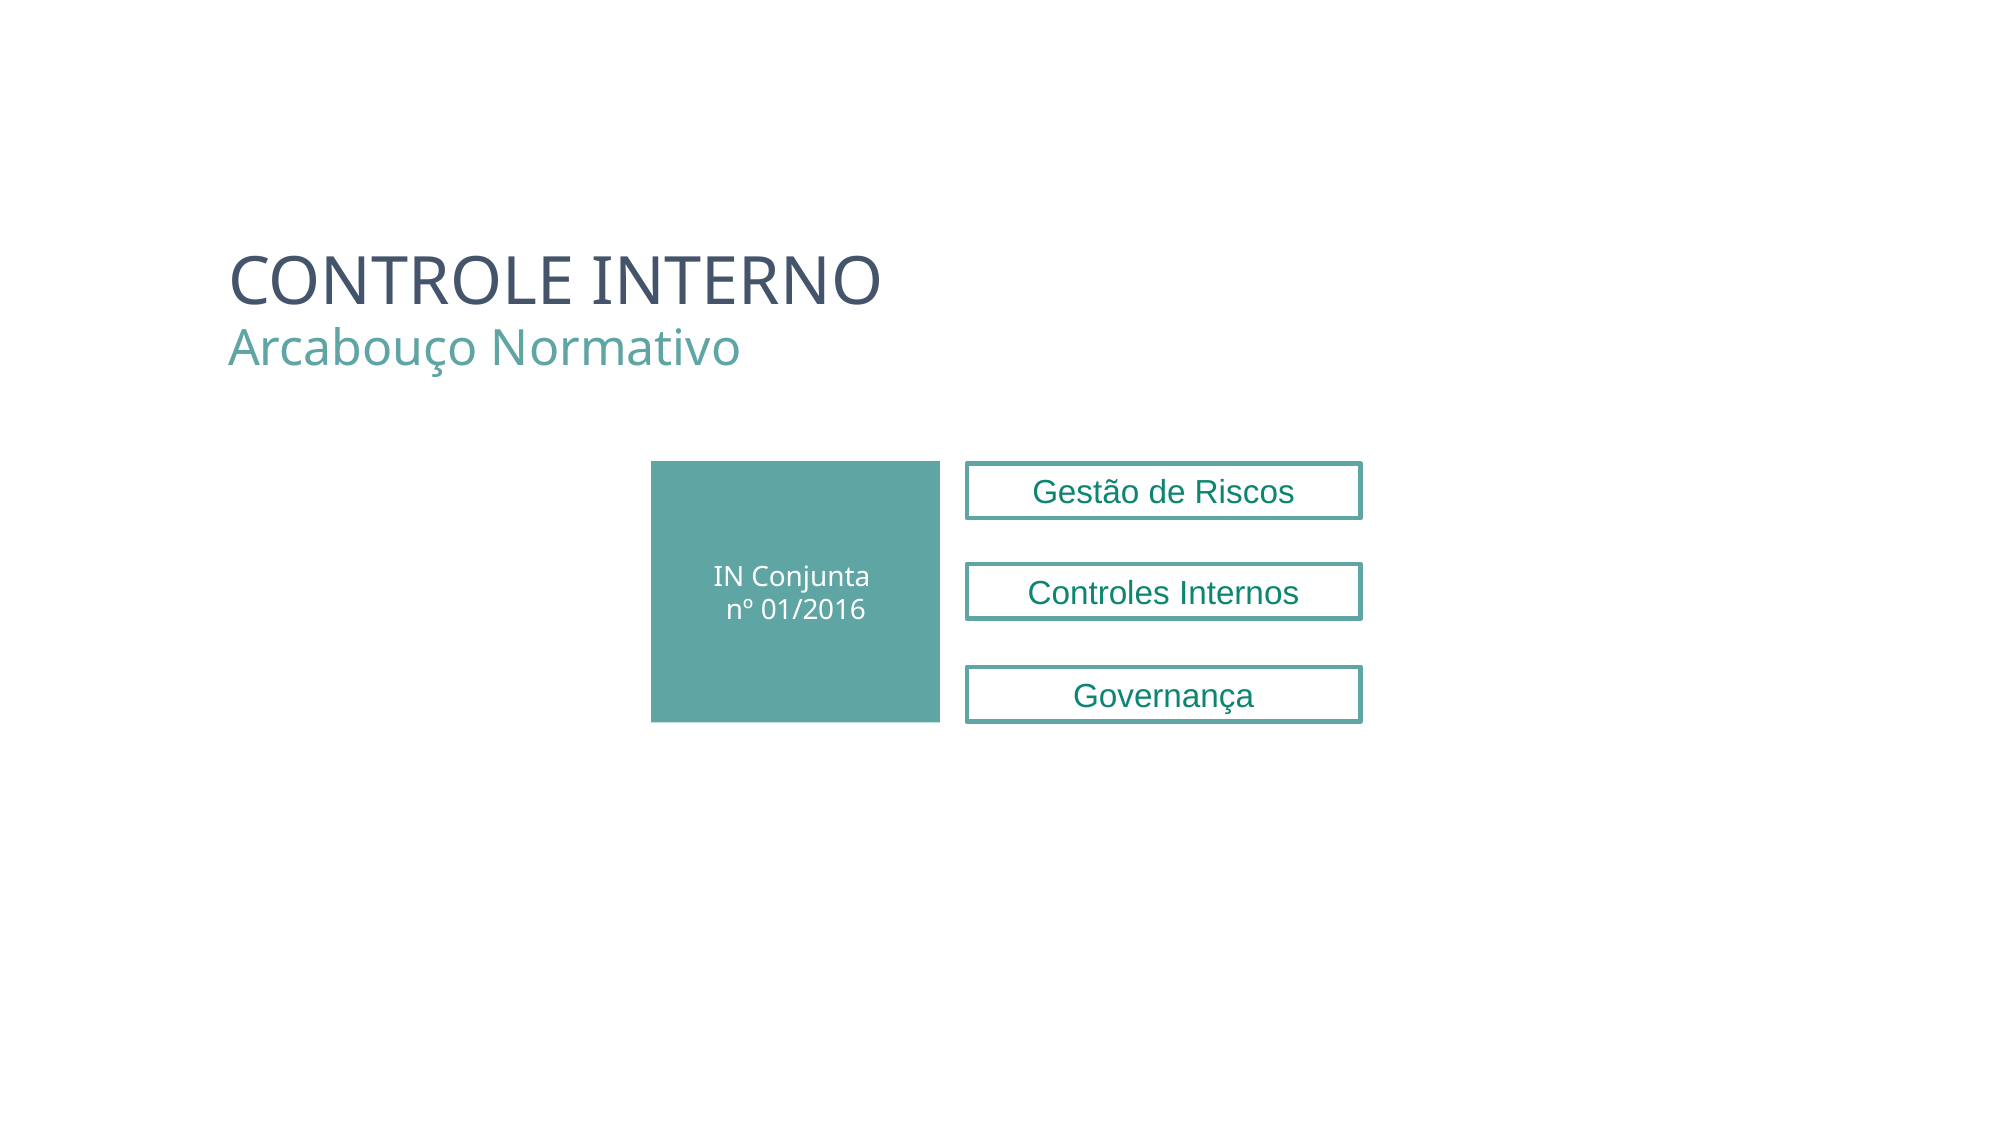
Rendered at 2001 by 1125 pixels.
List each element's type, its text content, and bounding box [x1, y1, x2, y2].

text_box Arcabouço Normativo [213, 307, 1414, 383]
text_box Governança [966, 666, 1361, 722]
text_box IN Conjunta nº 01/2016 [650, 460, 941, 724]
text_box CONTROLE INTERNO [213, 230, 1667, 326]
text_box Controles Internos [966, 564, 1361, 619]
text_box Gestão de Riscos [966, 463, 1361, 518]
